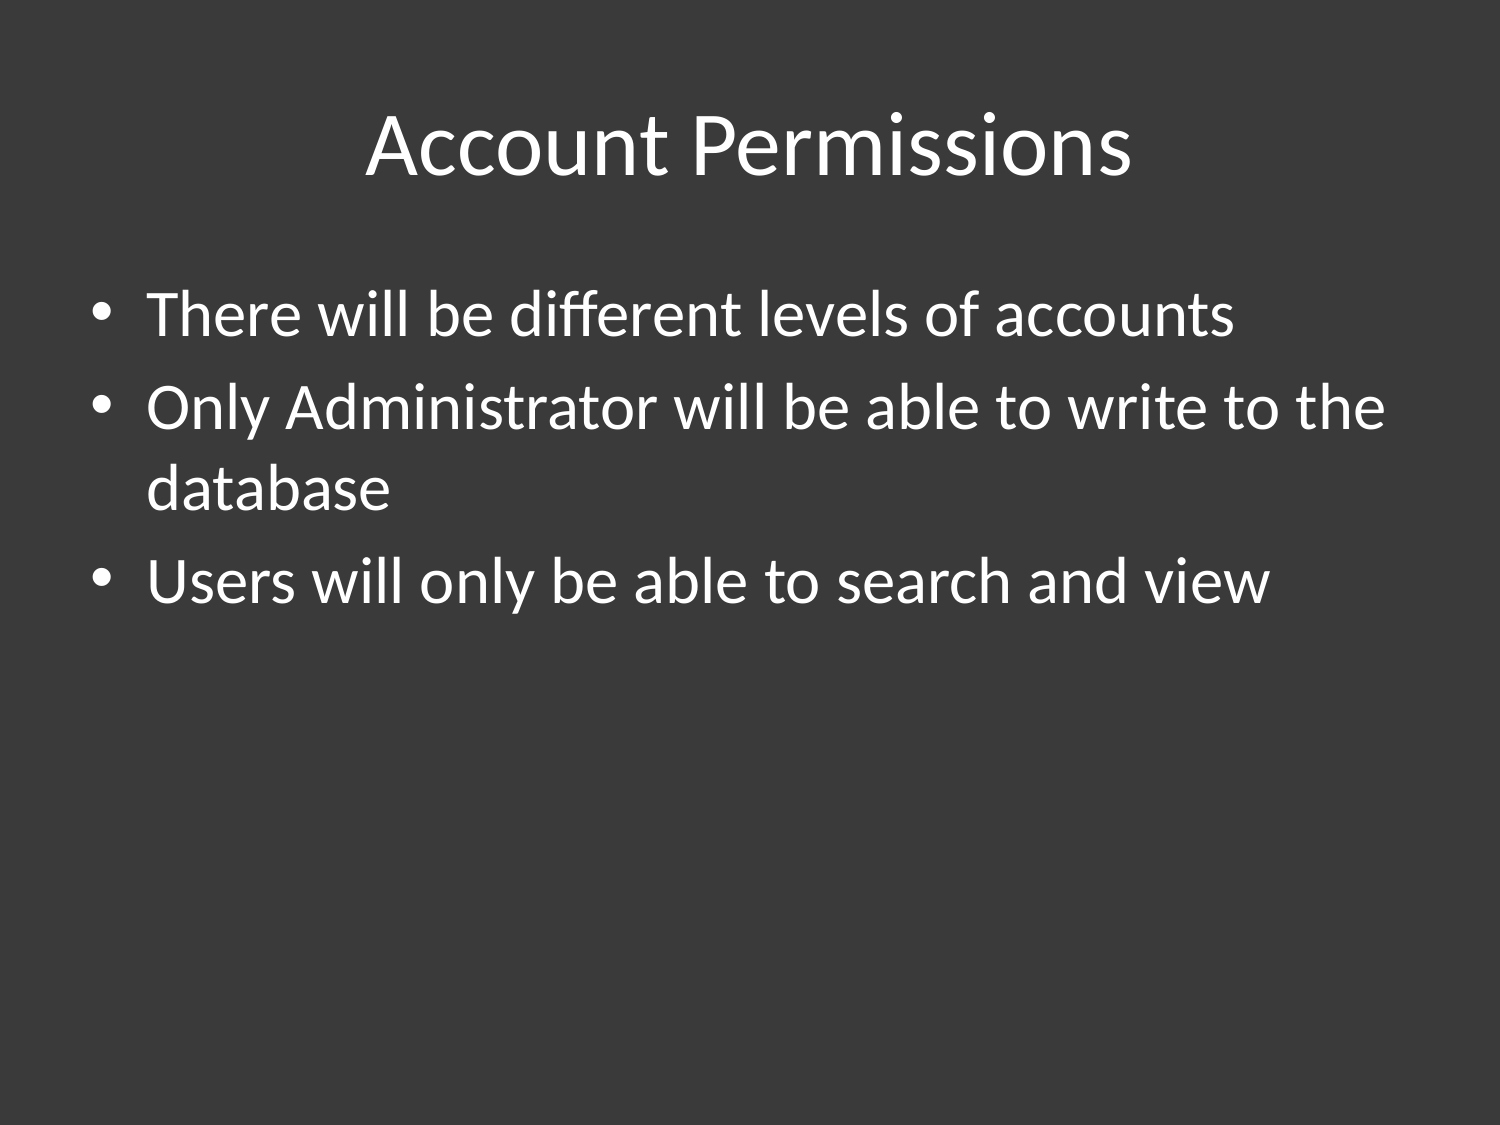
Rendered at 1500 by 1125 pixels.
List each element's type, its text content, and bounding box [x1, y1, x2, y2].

title Account Permissions [75, 45, 1425, 233]
list There will be different levels of accounts Only Administrator will be able to write to the database Users will only be able to search and view [75, 262, 1425, 1005]
